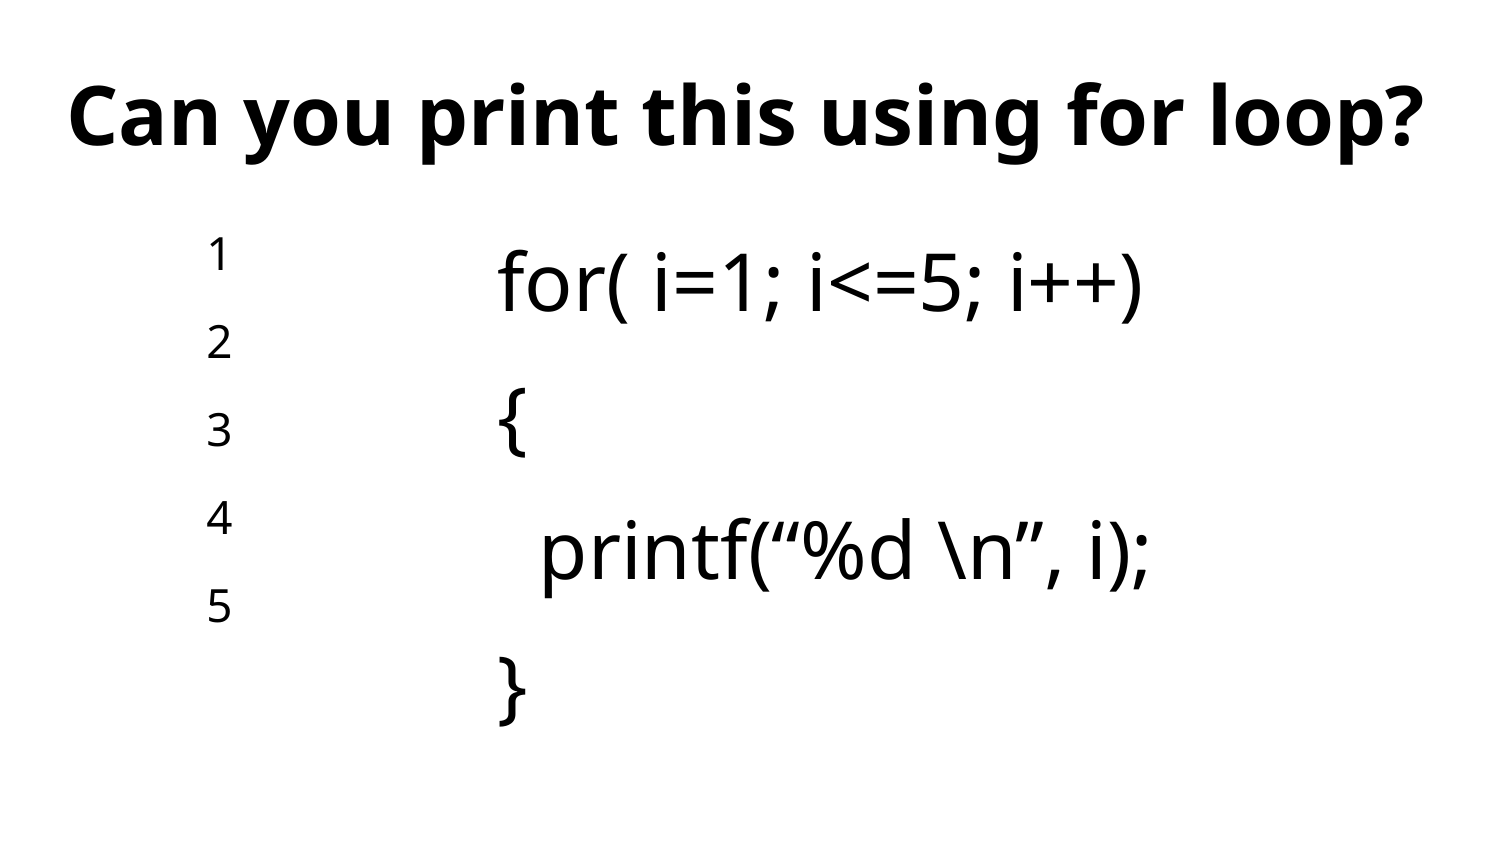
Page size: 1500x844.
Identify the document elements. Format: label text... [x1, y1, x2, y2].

list 1 2 3 4 5 [191, 201, 482, 750]
title Can you print this using for loop? [51, 48, 1449, 180]
list for( i=1; i<=5; i++) { printf(“%d \n”, i); } [482, 201, 1449, 750]
